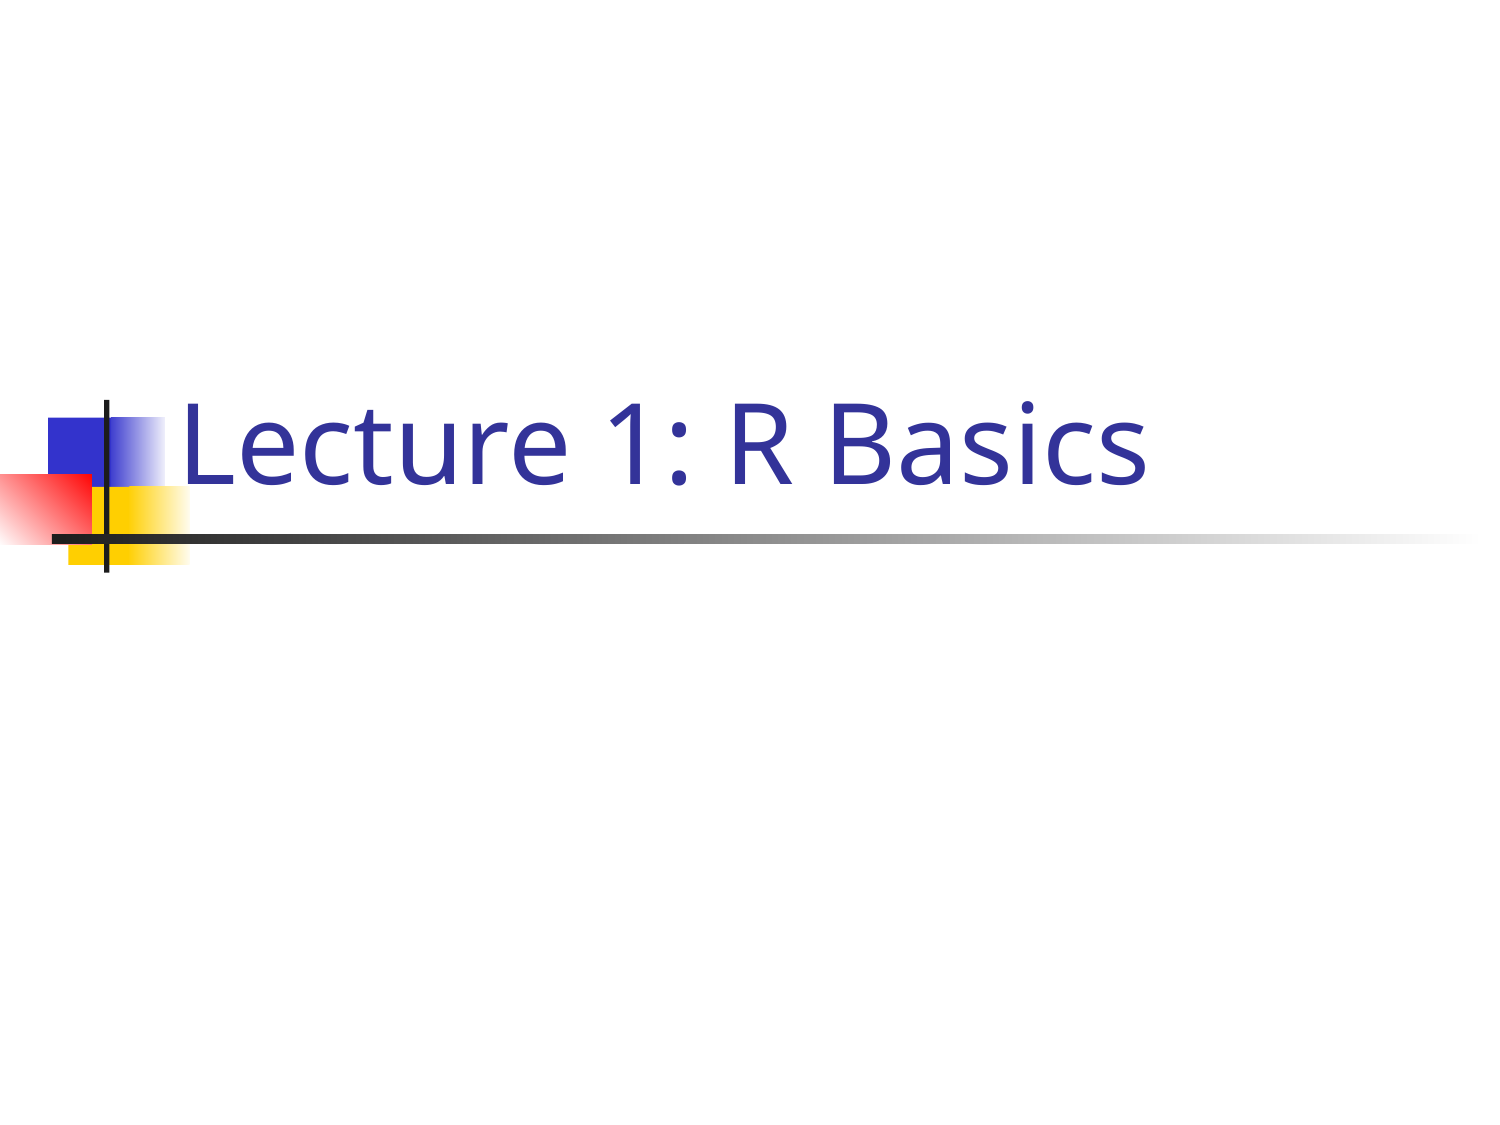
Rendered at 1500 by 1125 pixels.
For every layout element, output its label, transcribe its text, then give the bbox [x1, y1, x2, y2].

title Lecture 1: R Basics [162, 274, 1438, 516]
